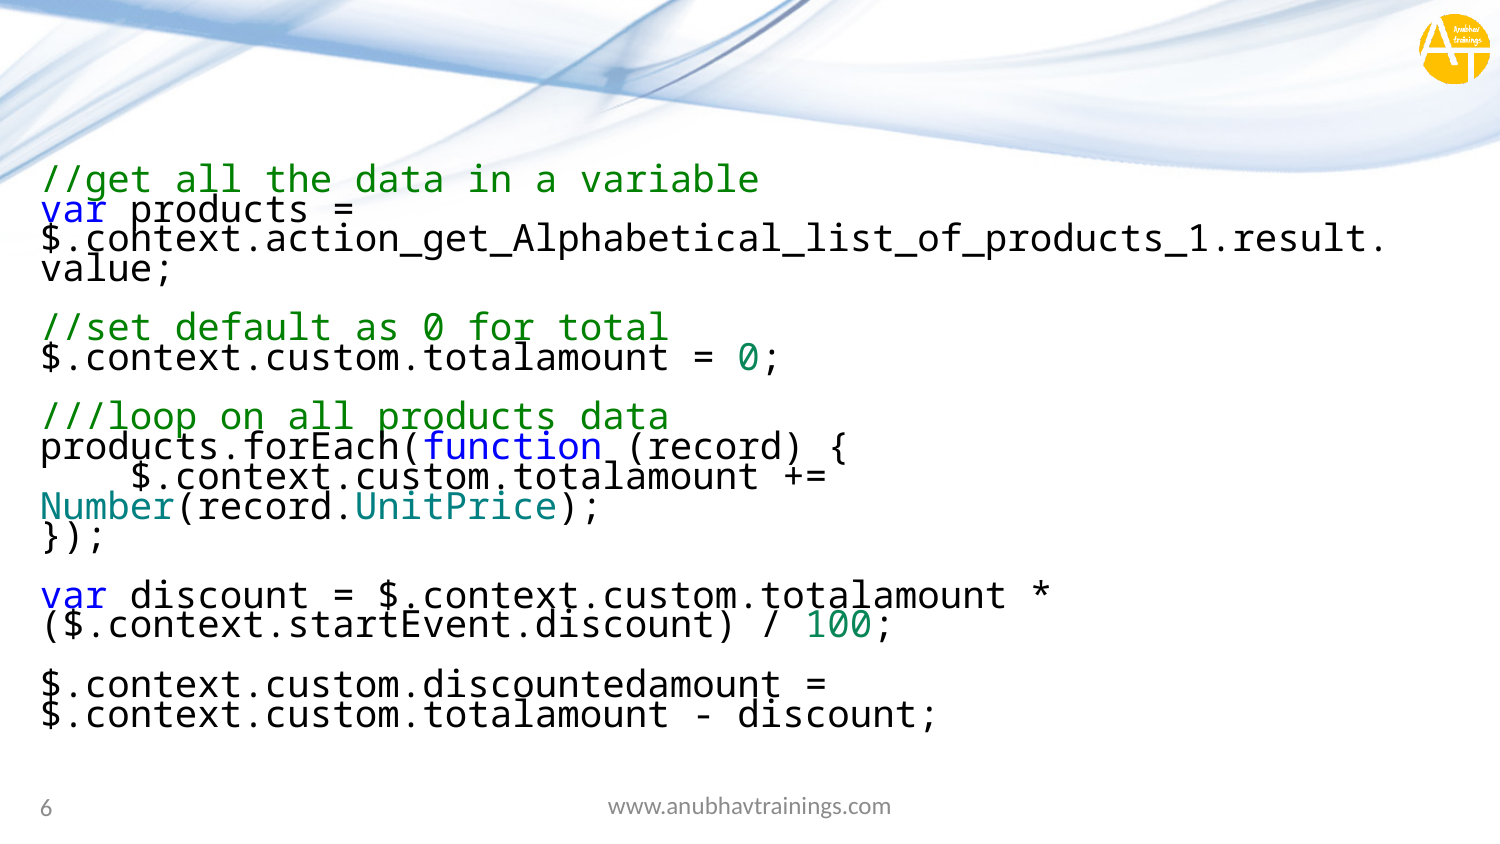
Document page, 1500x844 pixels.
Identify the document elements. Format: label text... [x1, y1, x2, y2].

footer www.anubhavtrainings.com [512, 782, 988, 827]
text_box //get all the data in a variable var products = $.context.action_get_Alphabetical_list_of_products_1.result.value; //set default as 0 for total $.context.custom.totalamount = 0; ///loop on all products data products.forEach(function (record) { $.context.custom.totalamount += Number(record.UnitPrice); }); var discount = $.context.custom.totalamount * ($.context.startEvent.discount) / 100; $.context.custom.discountedamount = $.context.custom.totalamount - discount; [24, 162, 1425, 742]
picture [0, 0, 1500, 844]
slide_number 6 [24, 784, 375, 830]
